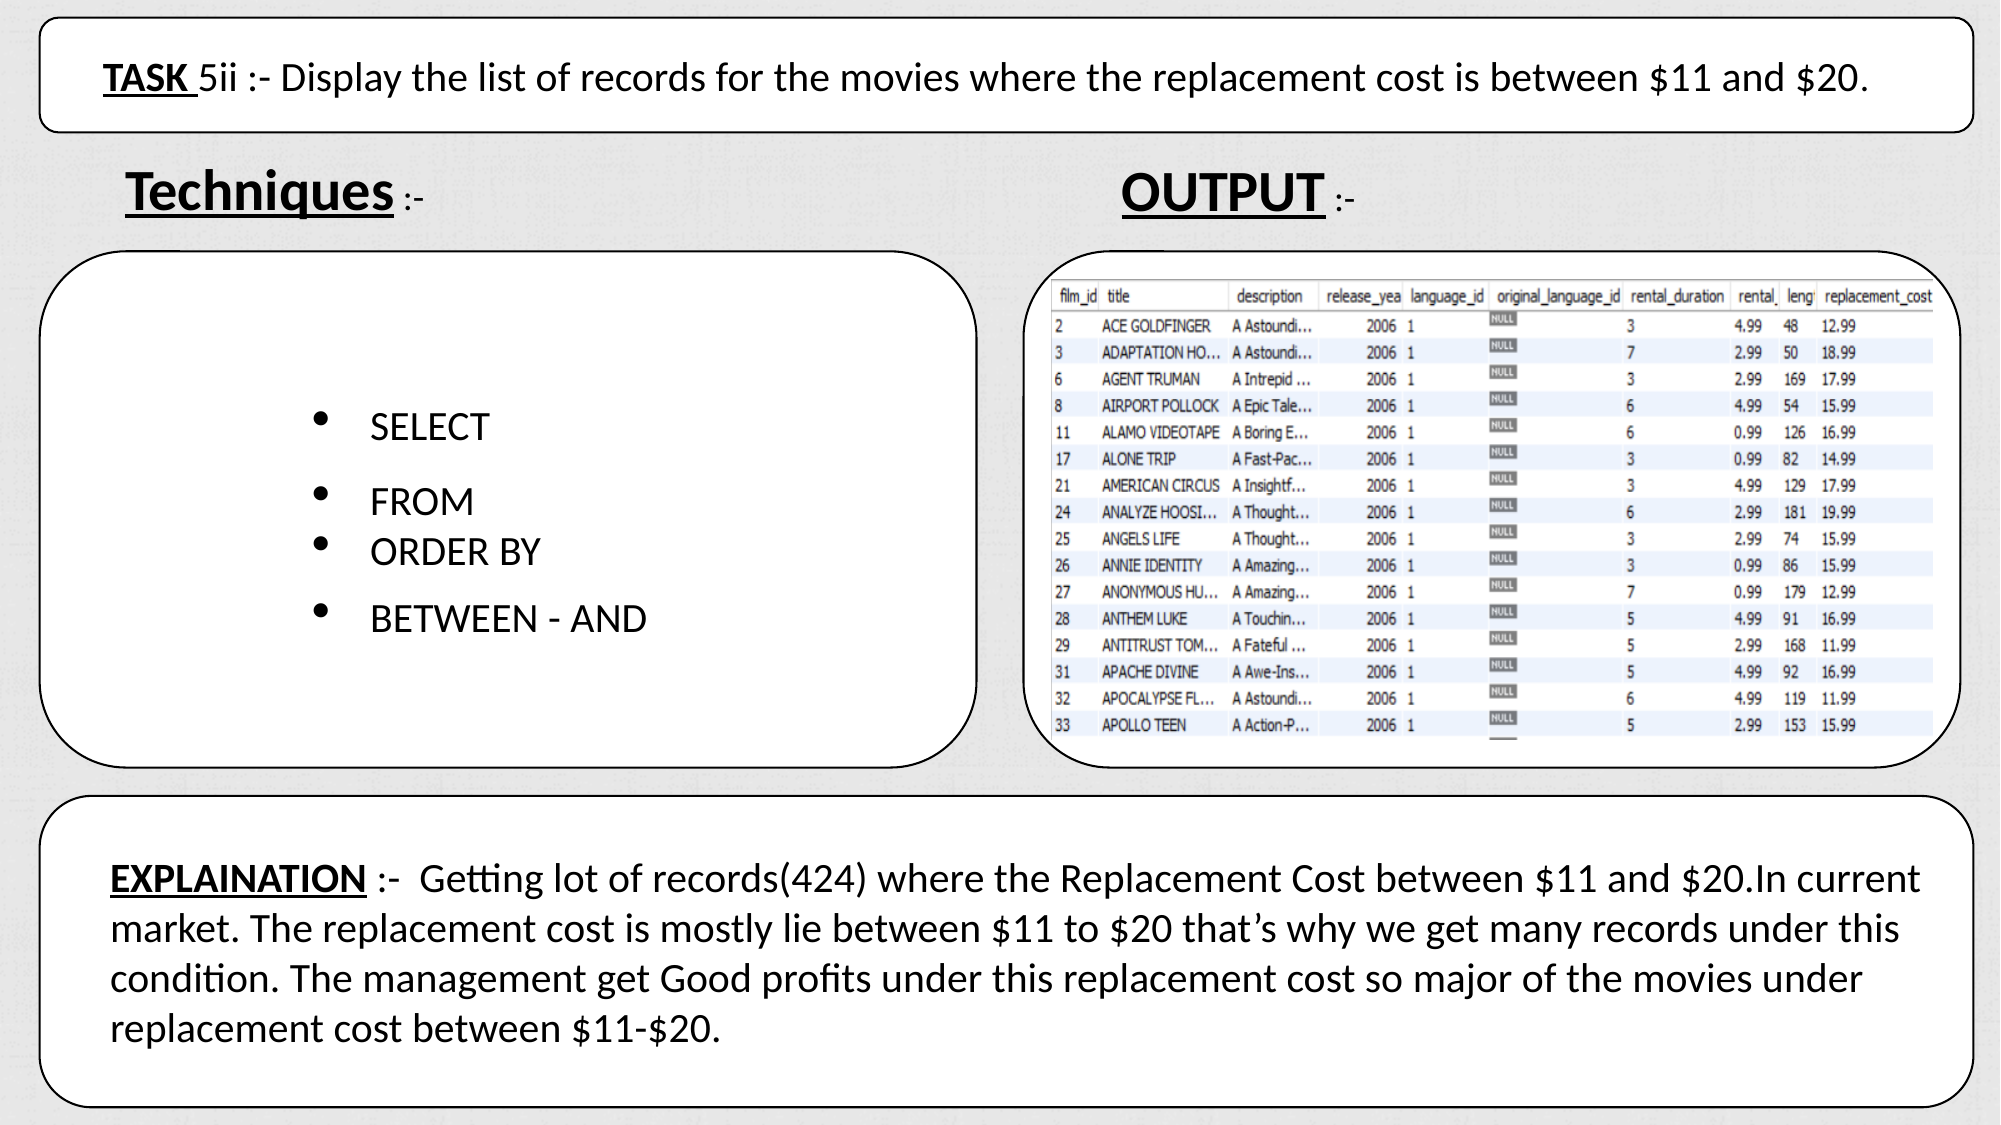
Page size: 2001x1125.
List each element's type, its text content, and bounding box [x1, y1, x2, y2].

text_box OUTPUT :- [1106, 145, 1587, 231]
text_box Techniques :- [110, 144, 740, 230]
text_box [1022, 250, 1962, 769]
text_box [38, 794, 1975, 1109]
picture [1051, 279, 1933, 740]
text_box [38, 250, 978, 769]
text_box SELECT FROM ORDER BY BETWEEN - AND [299, 366, 717, 649]
text_box EXPLAINATION :- Getting lot of records(424) where the Replacement Cost between $11 and $20.In current market. The replacement cost is mostly lie between $11 to $20 that’s why we get many records under this condition. The management get Good profits under this replacement cost so major of the movies under replacement cost between $11-$20. [95, 843, 2000, 1058]
text_box [38, 16, 1975, 134]
text_box TASK 5ii :- Display the list of records for the movies where the replacement cost is between $11 and $20. [88, 42, 1974, 107]
